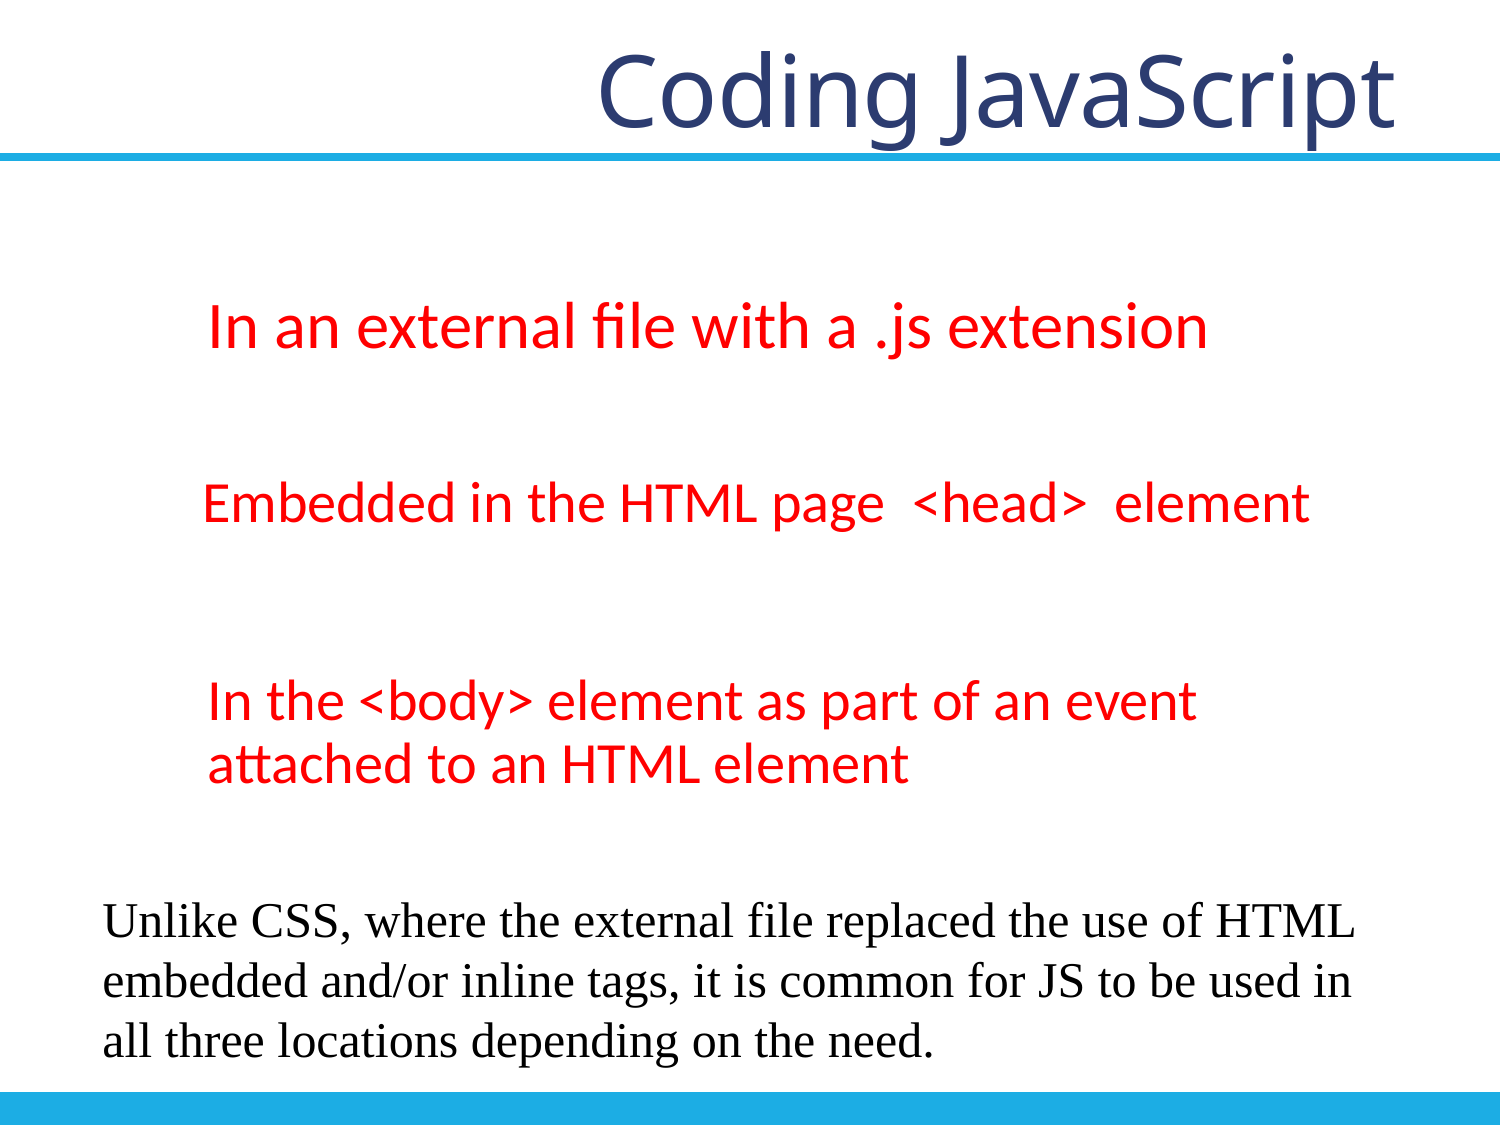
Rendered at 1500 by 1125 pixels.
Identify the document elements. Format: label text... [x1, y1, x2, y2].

text_box Unlike CSS, where the external file replaced the use of HTML embedded and/or inline tags, it is common for JS to be used in all three locations depending on the need. [87, 880, 1375, 1075]
text_box In the <body> element as part of an event attached to an HTML element [207, 662, 1274, 880]
text_box In an external file with a .js extension [207, 283, 1250, 386]
title Coding JavaScript [514, 10, 1412, 153]
text_box Embedded in the HTML page <head> element [202, 464, 1341, 591]
